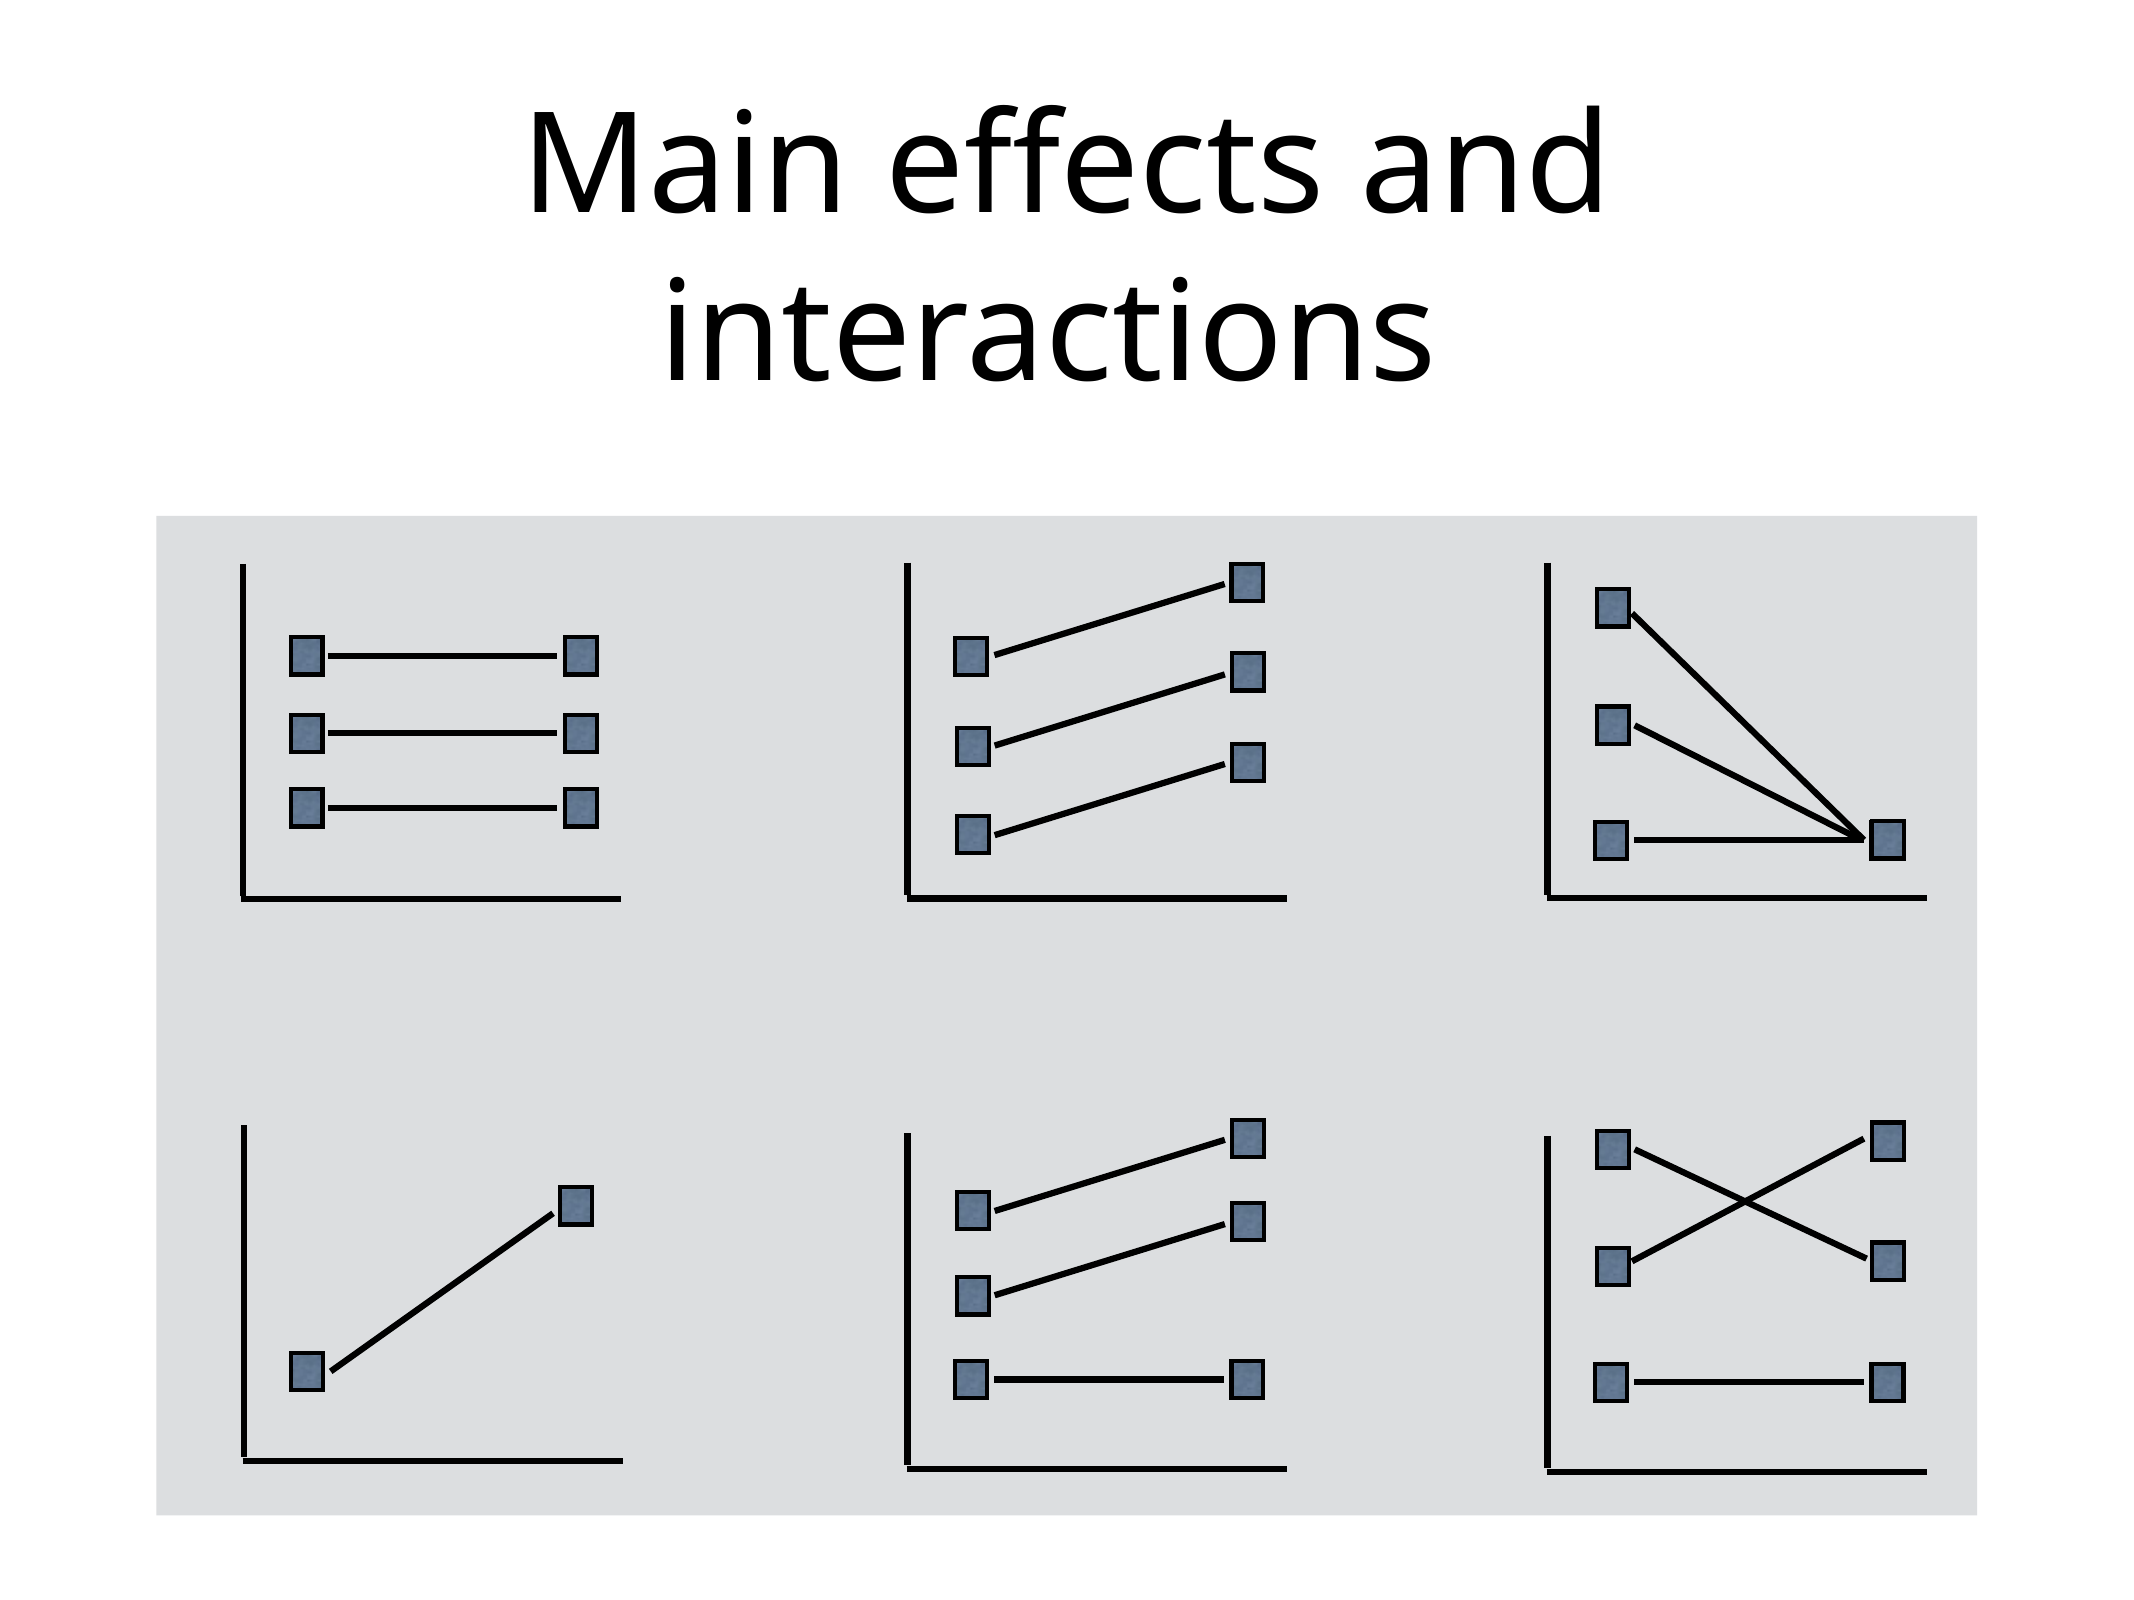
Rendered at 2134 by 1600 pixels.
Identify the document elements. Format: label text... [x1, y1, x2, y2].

text_box [156, 515, 1978, 1516]
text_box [906, 1119, 1288, 1470]
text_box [1546, 562, 1928, 899]
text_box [240, 563, 622, 899]
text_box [242, 1125, 624, 1462]
title Main effects and interactions [155, 66, 1978, 416]
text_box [906, 562, 1288, 899]
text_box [1546, 1122, 1928, 1472]
